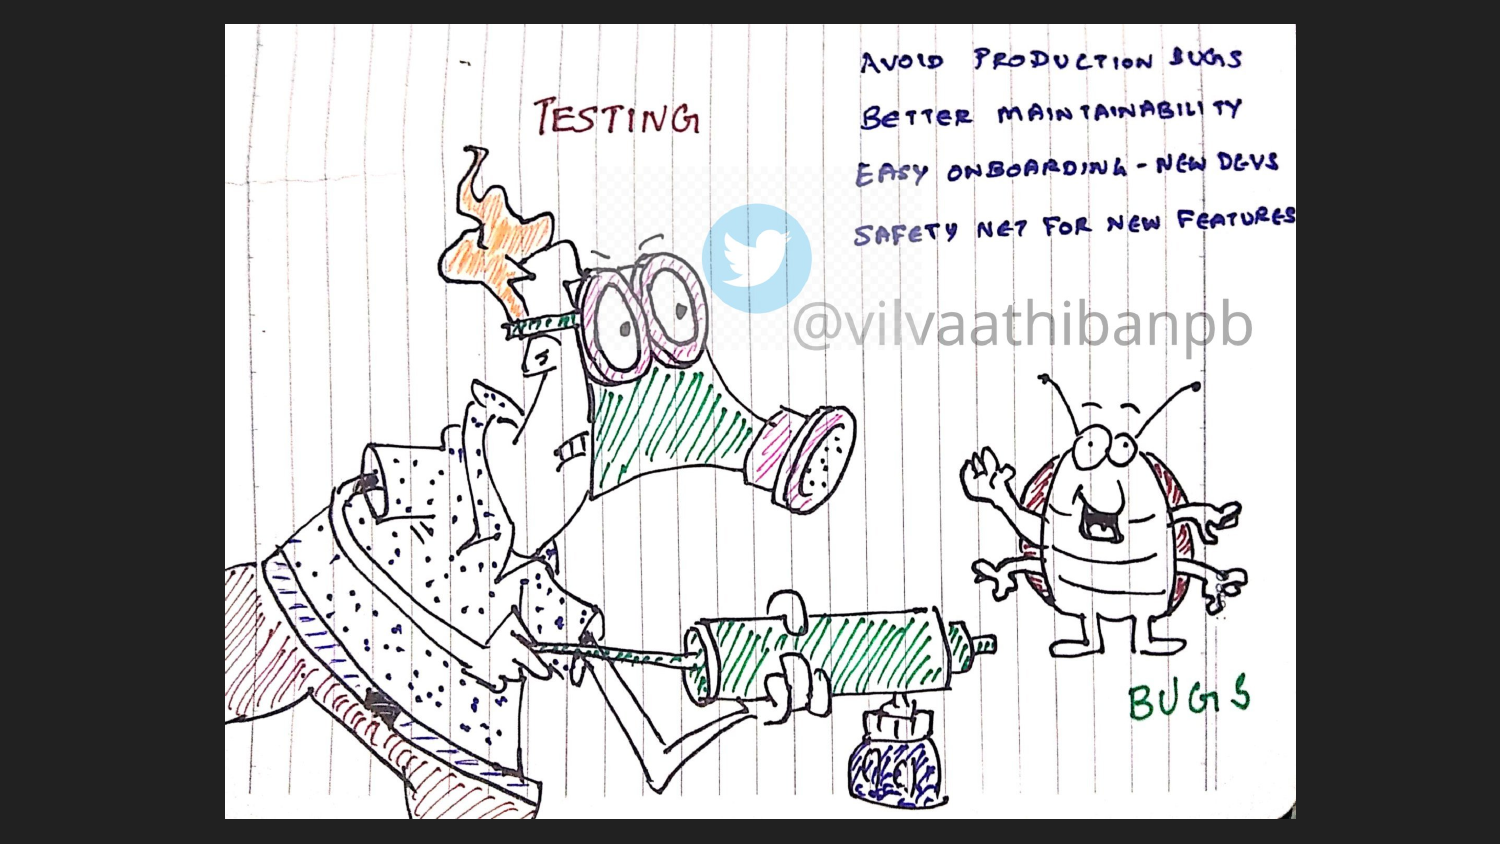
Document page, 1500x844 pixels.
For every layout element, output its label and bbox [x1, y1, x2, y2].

picture [224, 24, 1297, 819]
